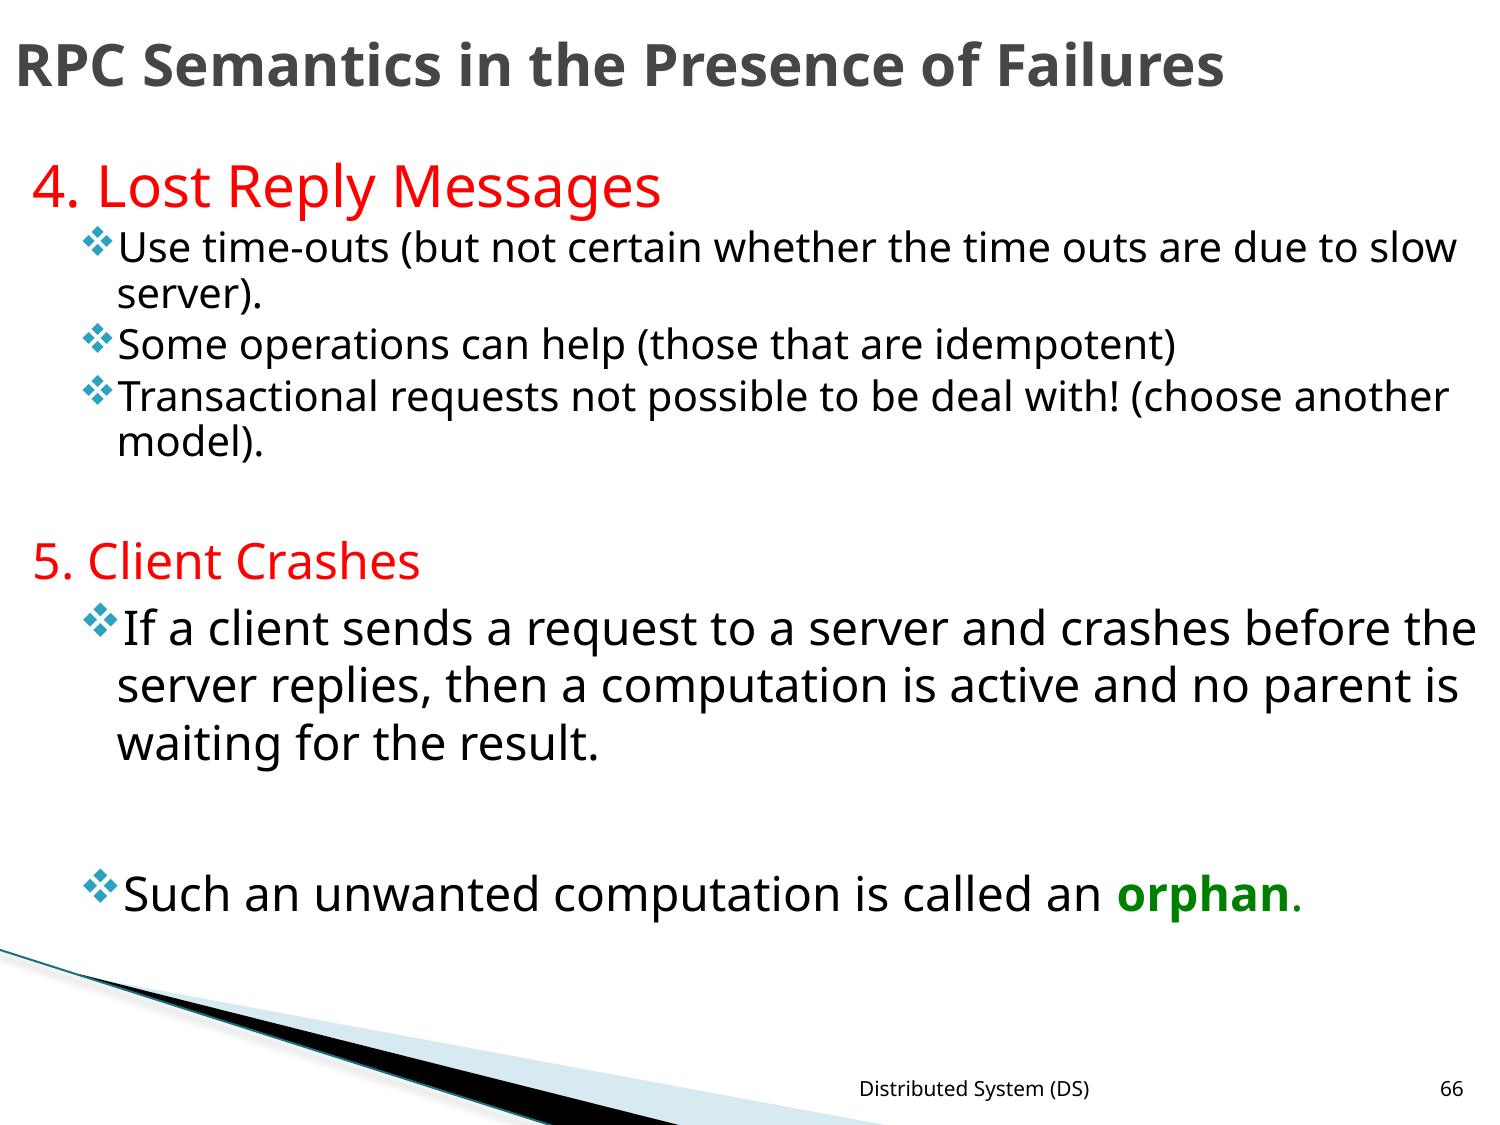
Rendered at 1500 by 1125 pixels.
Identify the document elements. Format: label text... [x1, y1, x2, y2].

list 4. Lost Reply Messages Use time-outs (but not certain whether the time outs are due to slow server). Some operations can help (those that are idempotent) Transactional requests not possible to be deal with! (choose another model). 5. Client Crashes If a client sends a request to a server and crashes before the server replies, then a computation is active and no parent is waiting for the result. Such an unwanted computation is called an orphan. [0, 149, 1500, 1086]
footer Distributed System (DS) [718, 1051, 1105, 1112]
slide_number 66 [1418, 1051, 1479, 1112]
title RPC Semantics in the Presence of Failures [0, 0, 1500, 126]
